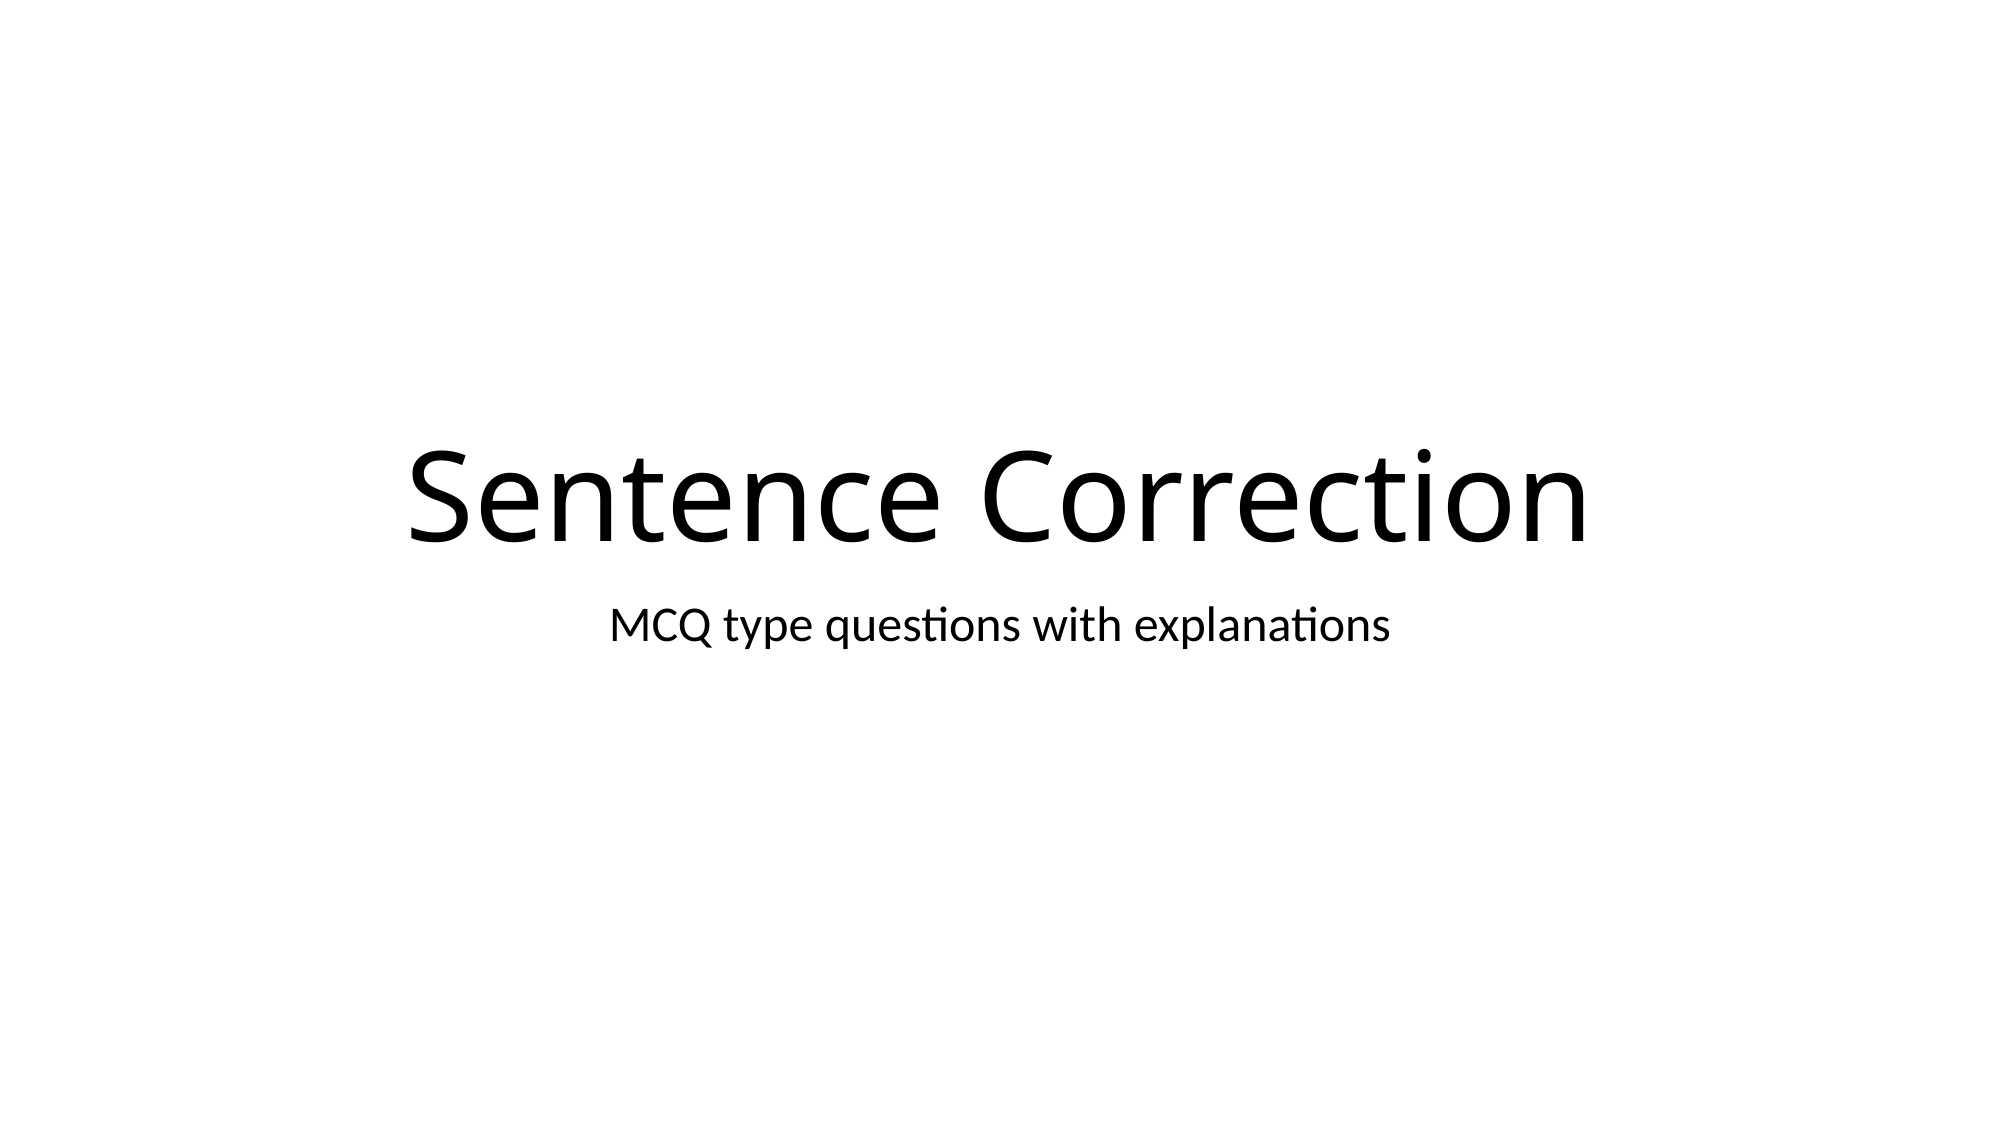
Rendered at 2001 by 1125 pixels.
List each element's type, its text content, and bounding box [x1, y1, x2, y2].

subtitle MCQ type questions with explanations [249, 590, 1750, 863]
title Sentence Correction [249, 184, 1750, 576]
